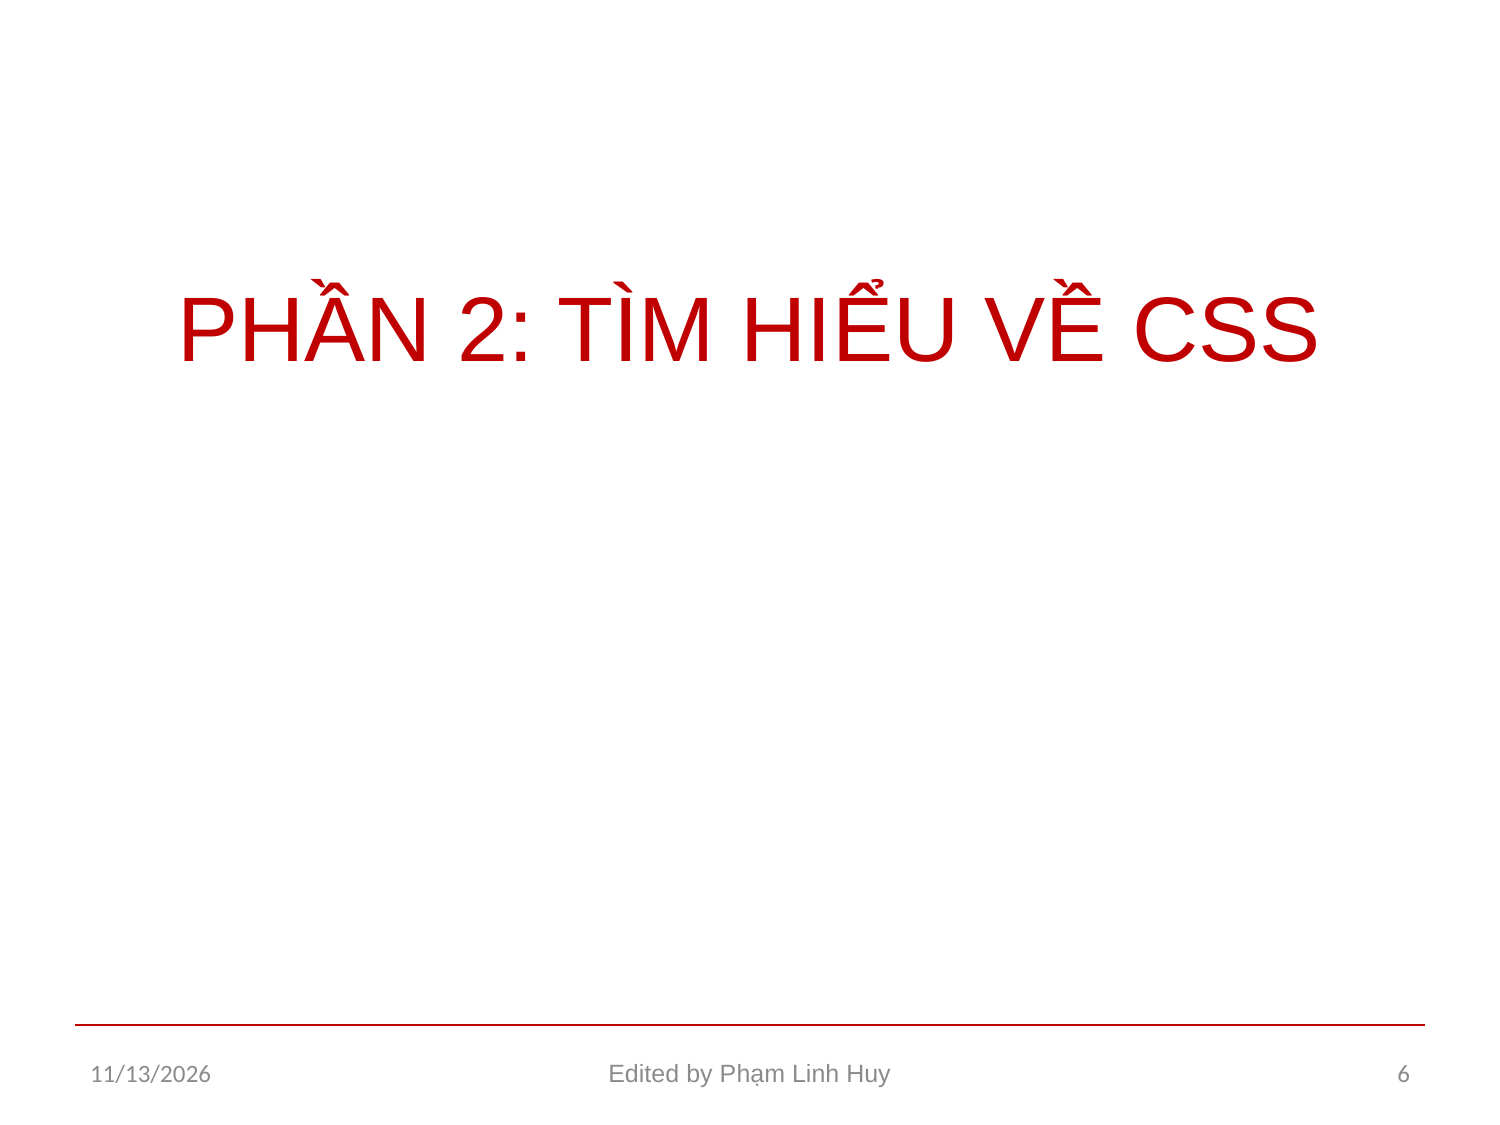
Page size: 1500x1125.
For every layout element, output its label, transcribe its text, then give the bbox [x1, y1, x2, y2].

list PHẦN 2: TÌM HIỂU VỀ CSS [75, 262, 1425, 1005]
footer Edited by Phạm Linh Huy [512, 1042, 988, 1103]
slide_number 6 [1074, 1042, 1425, 1103]
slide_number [75, 1042, 425, 1103]
